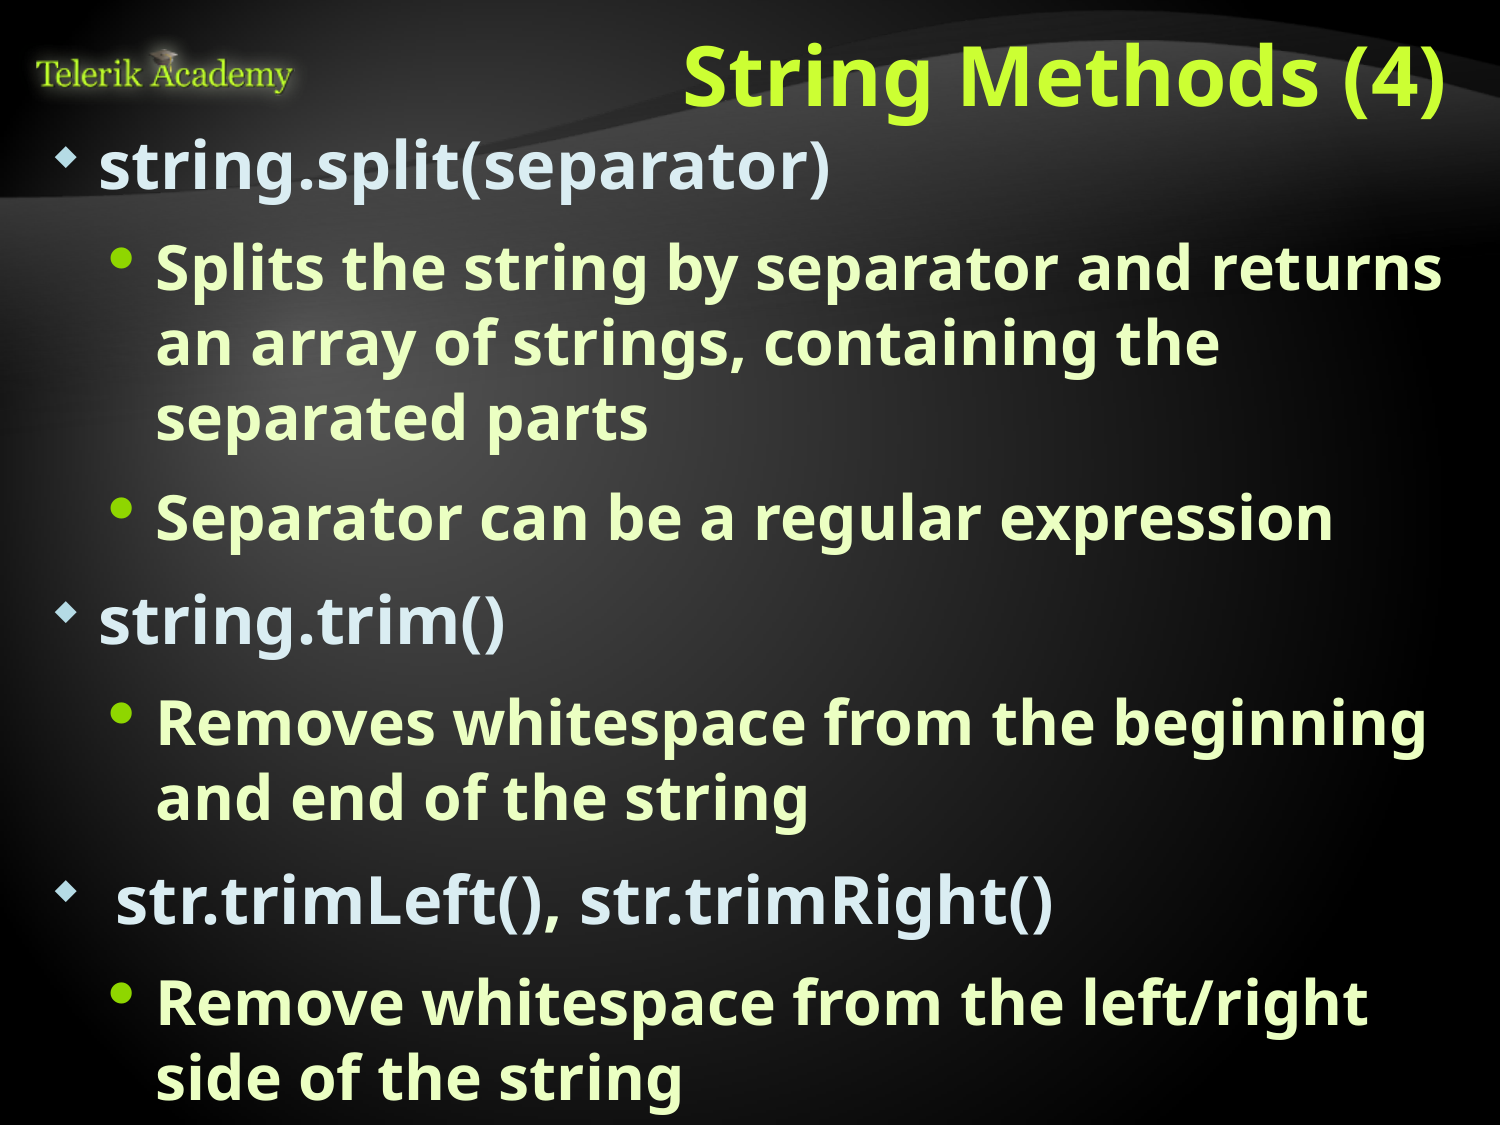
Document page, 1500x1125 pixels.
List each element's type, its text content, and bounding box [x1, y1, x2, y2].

picture [0, 0, 1500, 1125]
list string.split(separator) Splits the string by separator and returns an array of strings, containing the separated parts Separator can be a regular expression string.trim() Removes whitespace from the beginning and end of the string str.trimLeft(), str.trimRight() Remove whitespace from the left/right side of the string [37, 115, 1463, 1066]
title String Methods (4) [300, 12, 1463, 115]
